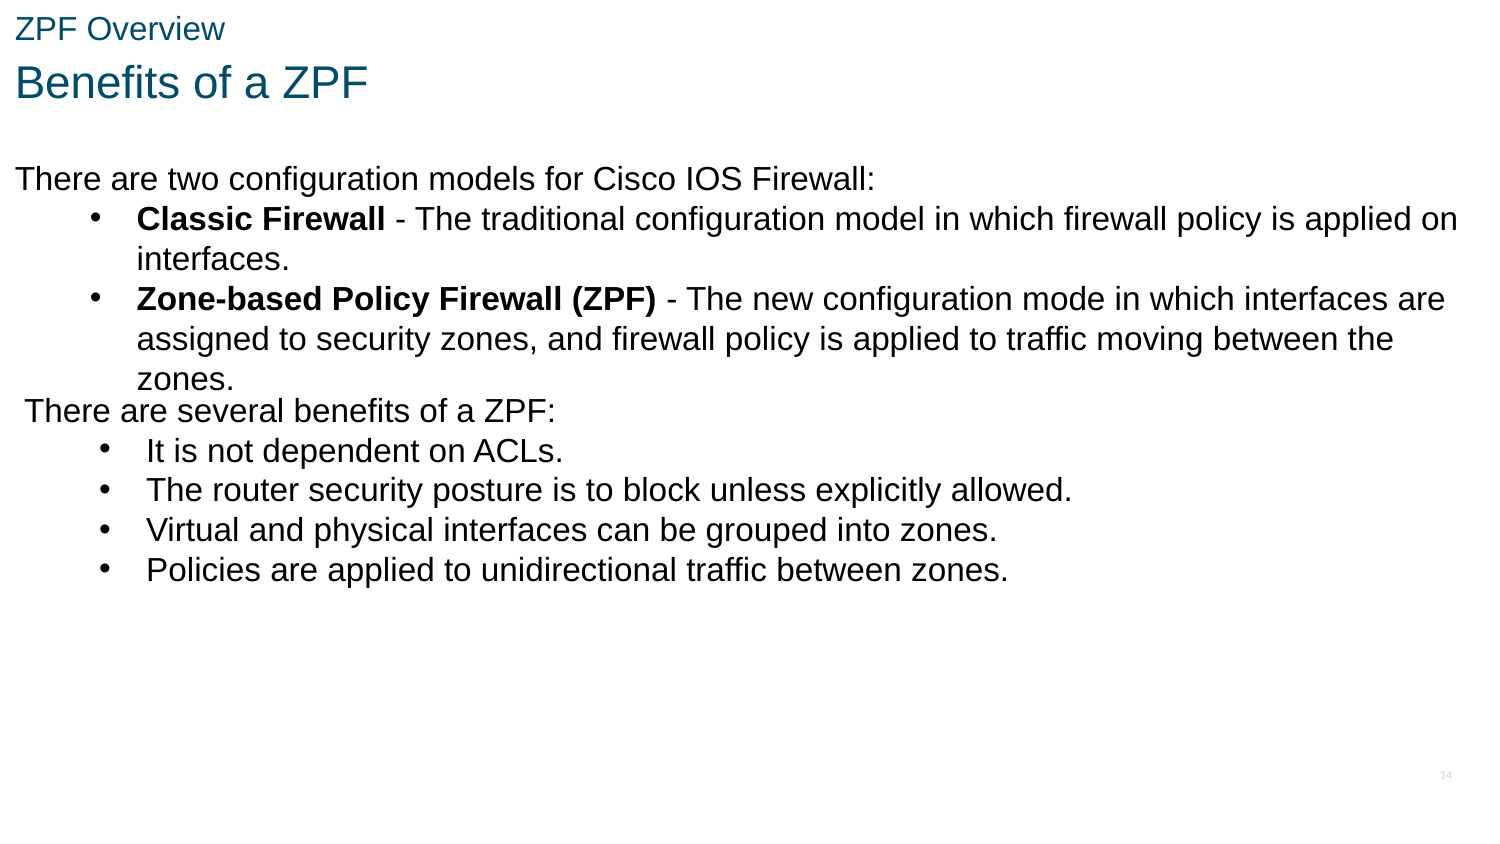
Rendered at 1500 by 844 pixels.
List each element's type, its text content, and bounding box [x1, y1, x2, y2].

text_box There are two configuration models for Cisco IOS Firewall: Classic Firewall - The traditional configuration model in which firewall policy is applied on interfaces. Zone-based Policy Firewall (ZPF) - The new configuration mode in which interfaces are assigned to security zones, and firewall policy is applied to traffic moving between the zones. [0, 149, 1500, 422]
text_box There are several benefits of a ZPF: It is not dependent on ACLs. The router security posture is to block unless explicitly allowed. Virtual and physical interfaces can be grouped into zones. Policies are applied to unidirectional traffic between zones. [9, 381, 1491, 596]
slide_number 14 [1425, 759, 1500, 797]
list Benefits of a ZPF [0, 45, 1500, 149]
list ZPF Overview [0, 0, 1500, 45]
